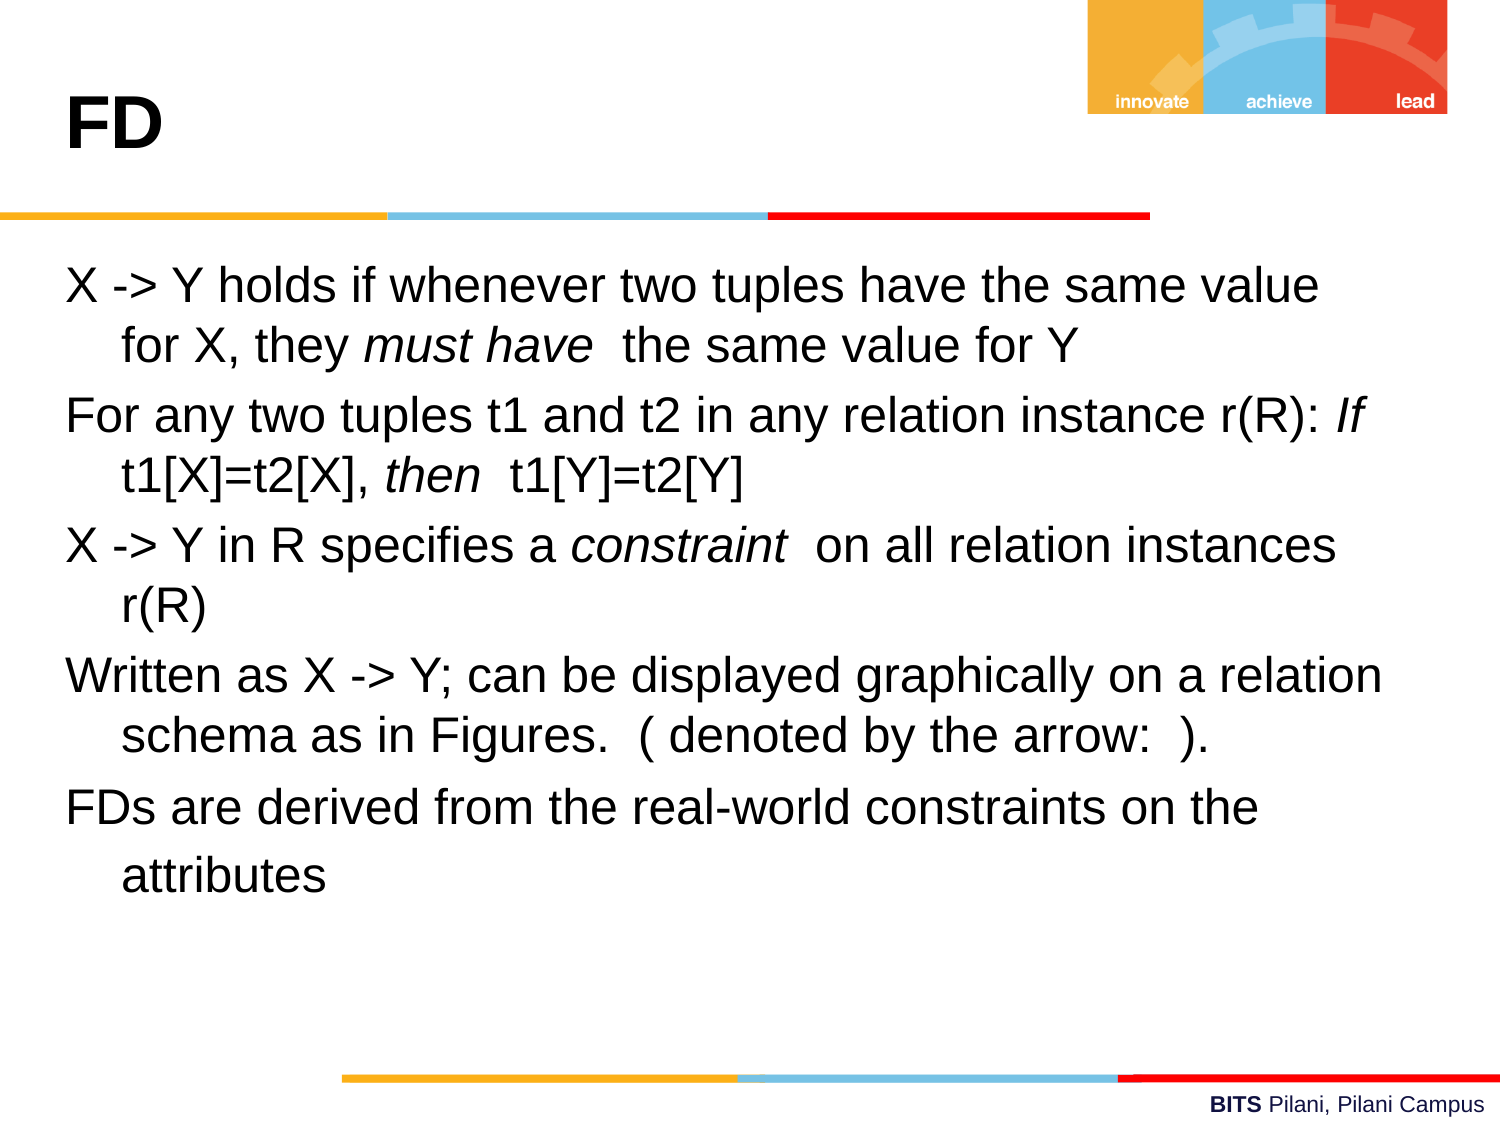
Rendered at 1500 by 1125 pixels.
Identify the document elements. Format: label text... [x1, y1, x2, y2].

list X -> Y holds if whenever two tuples have the same value for X, they must have the same value for Y For any two tuples t1 and t2 in any relation instance r(R): If t1[X]=t2[X], then t1[Y]=t2[Y] X -> Y in R specifies a constraint on all relation instances r(R) Written as X -> Y; can be displayed graphically on a relation schema as in Figures. ( denoted by the arrow: ). FDs are derived from the real-world constraints on the attributes [50, 245, 1400, 988]
list FD [50, 24, 1088, 213]
picture [1087, 0, 1448, 114]
